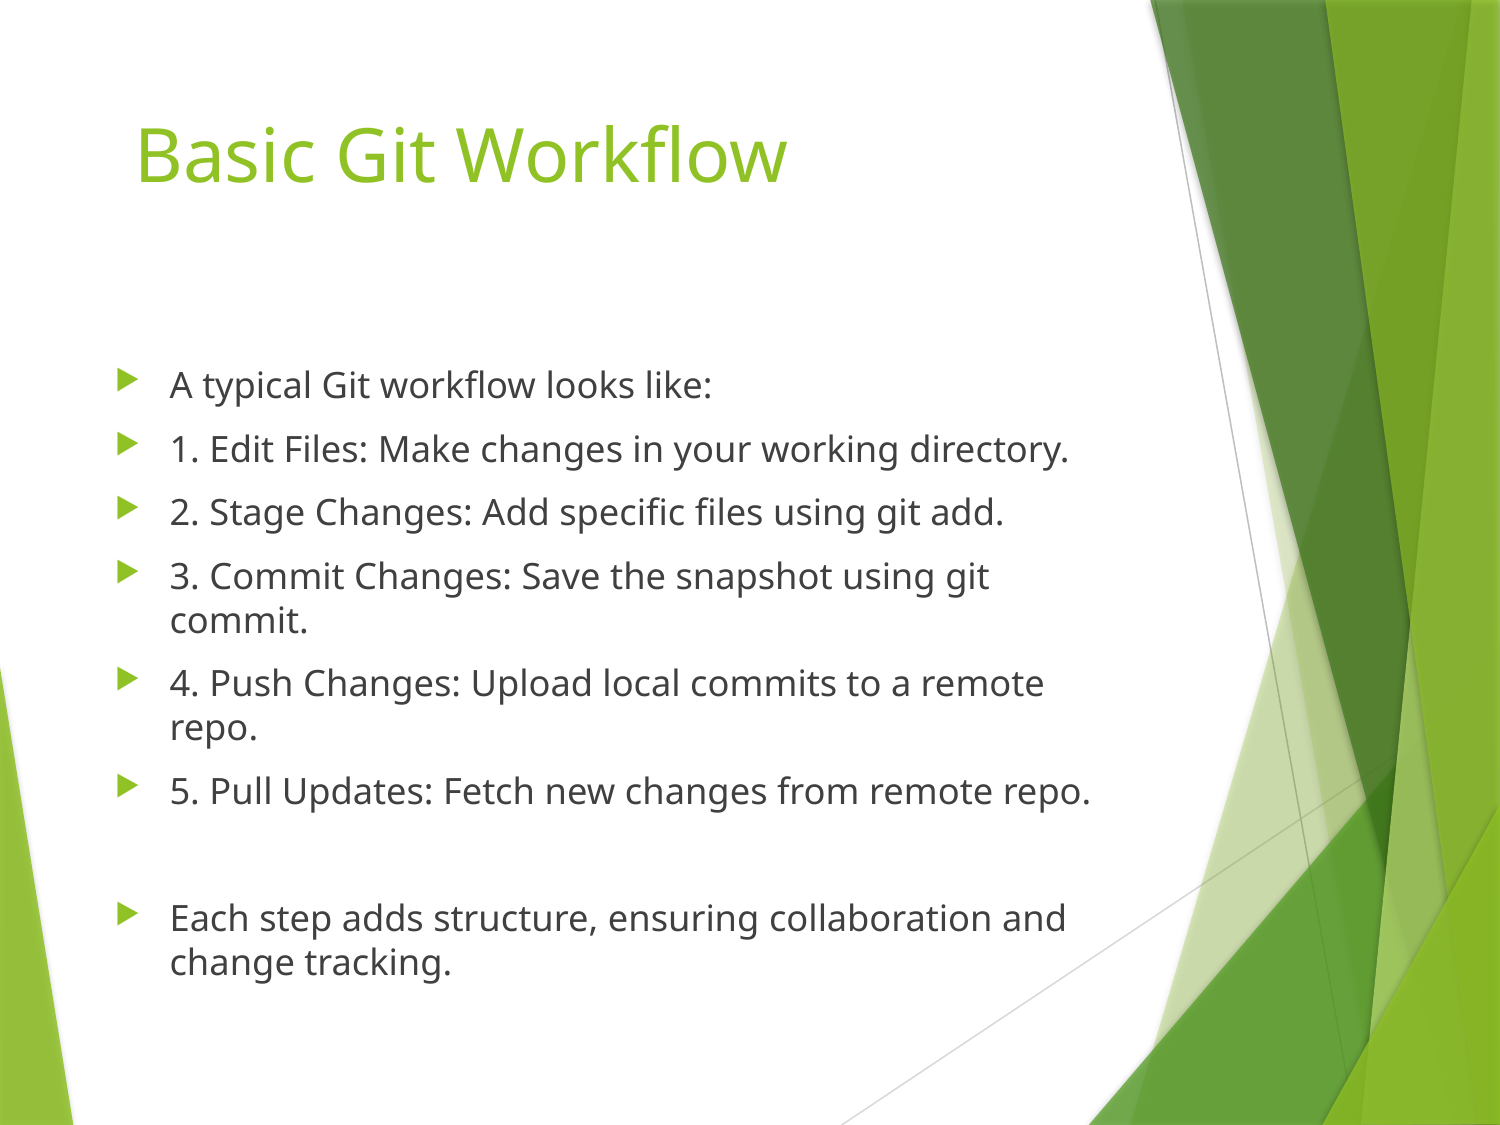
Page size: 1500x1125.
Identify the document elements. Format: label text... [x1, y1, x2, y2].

title Basic Git Workflow [99, 99, 1142, 317]
list A typical Git workflow looks like: 1. Edit Files: Make changes in your working directory. 2. Stage Changes: Add specific files using git add. 3. Commit Changes: Save the snapshot using git commit. 4. Push Changes: Upload local commits to a remote repo. 5. Pull Updates: Fetch new changes from remote repo. Each step adds structure, ensuring collaboration and change tracking. [99, 354, 1142, 992]
